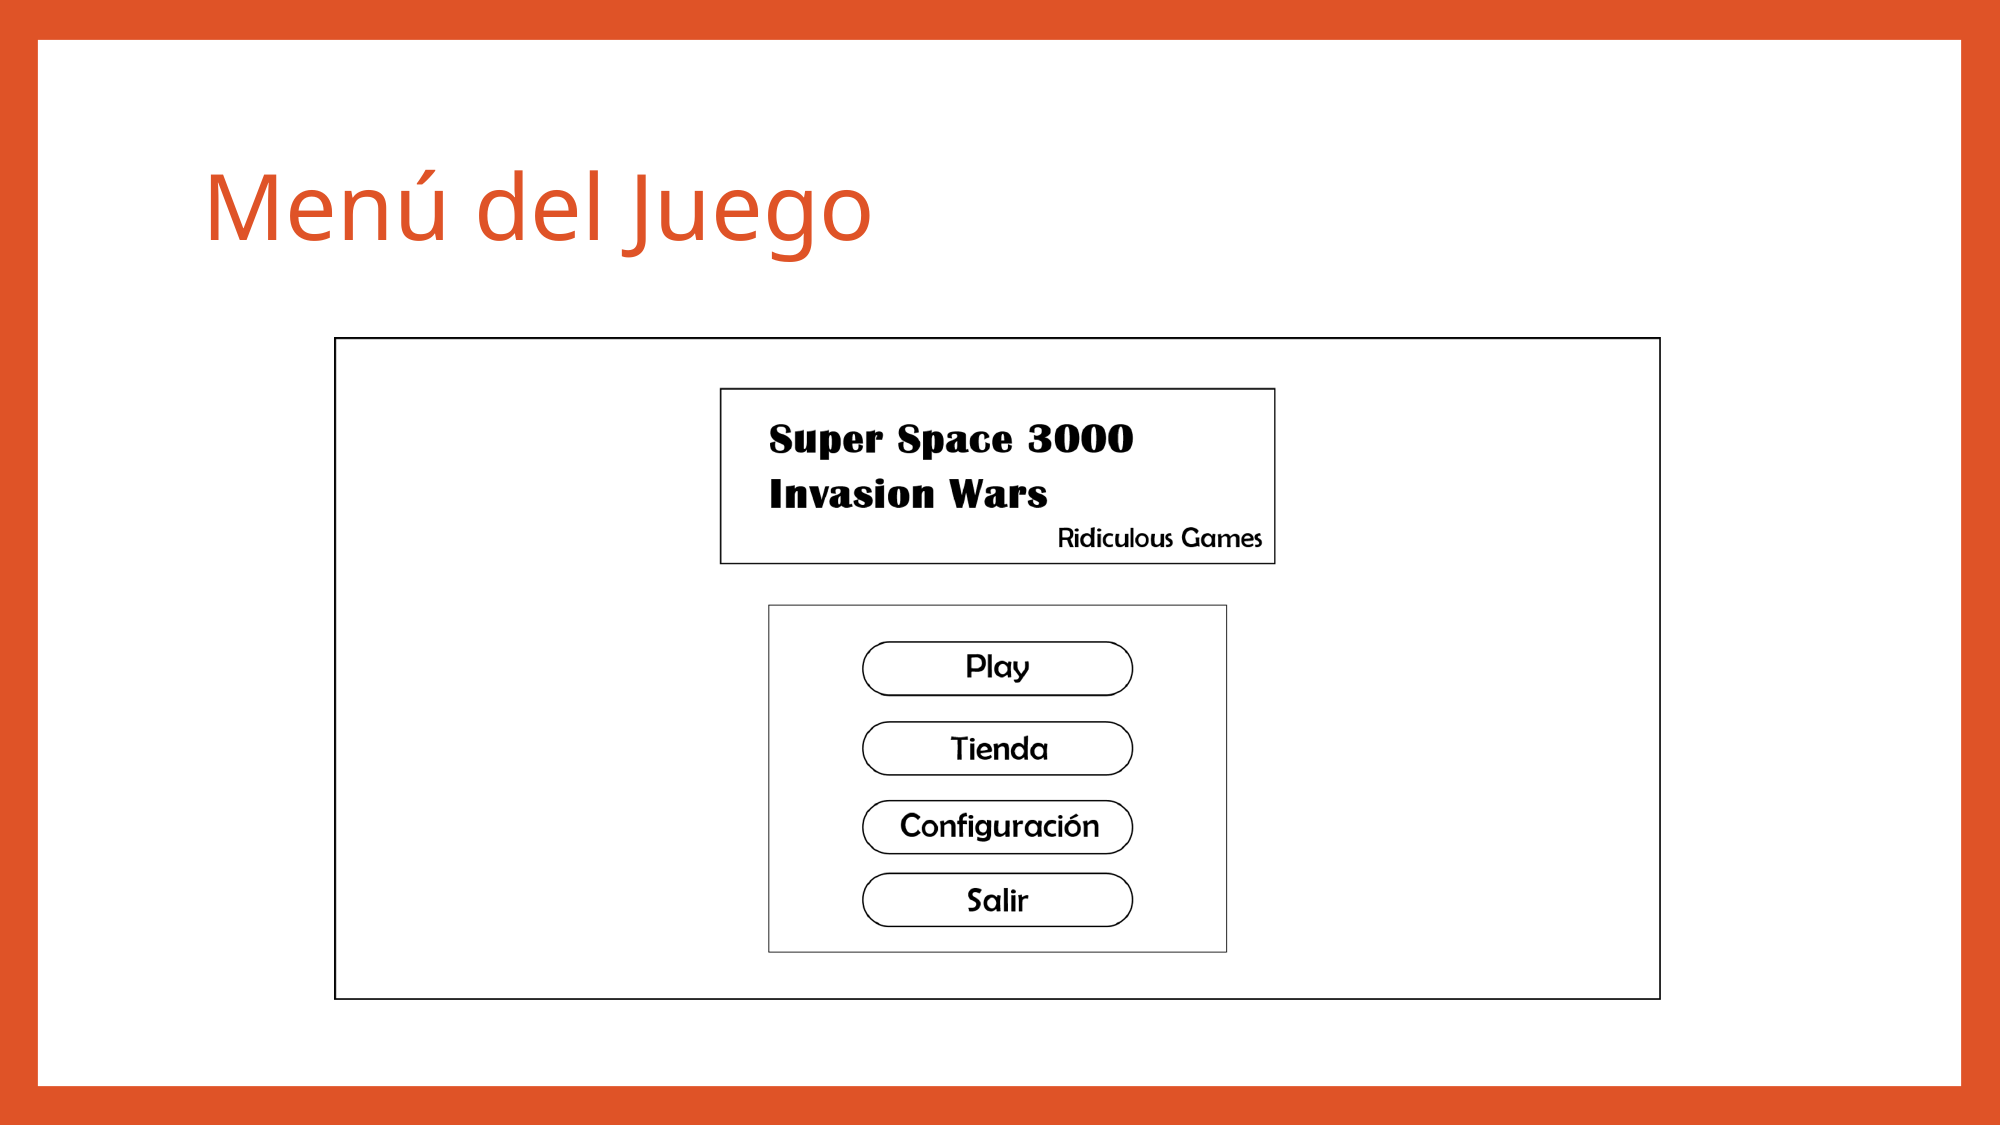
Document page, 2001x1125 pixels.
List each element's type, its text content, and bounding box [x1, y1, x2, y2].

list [333, 337, 1661, 1001]
title Menú del Juego [187, 99, 1808, 323]
